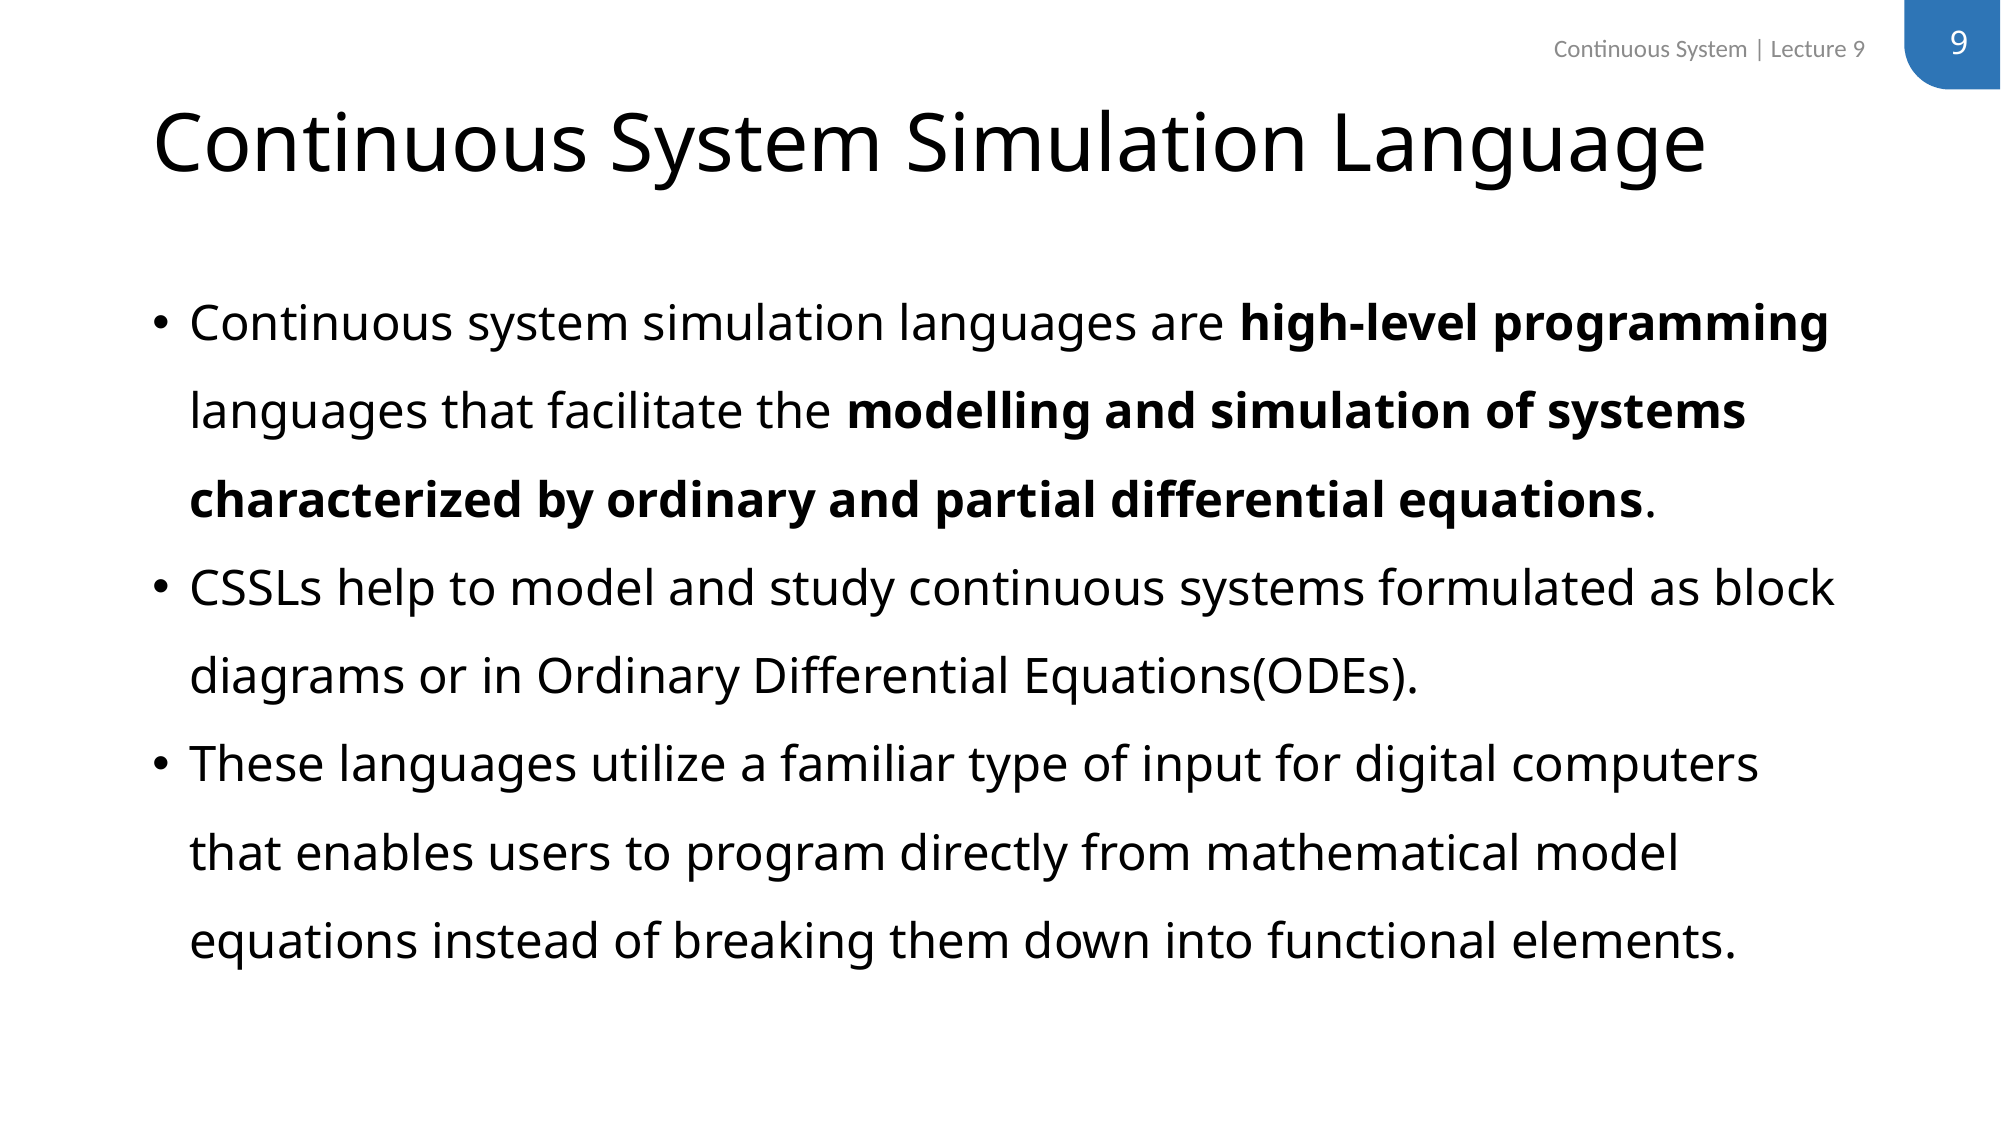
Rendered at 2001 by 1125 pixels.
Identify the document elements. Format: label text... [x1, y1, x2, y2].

footer Continuous System | Lecture 9 [1205, 17, 1881, 78]
title Continuous System Simulation Language [137, 59, 1863, 231]
list Continuous system simulation languages are high-level programming languages that facilitate the modelling and simulation of systems characterized by ordinary and partial differential equations. CSSLs help to model and study continuous systems formulated as block diagrams or in Ordinary Differential Equations(ODEs). These languages utilize a familiar type of input for digital computers that enables users to program directly from mathematical model equations instead of breaking them down into functional elements. [137, 254, 1863, 1062]
slide_number 9 [1887, 14, 1984, 75]
